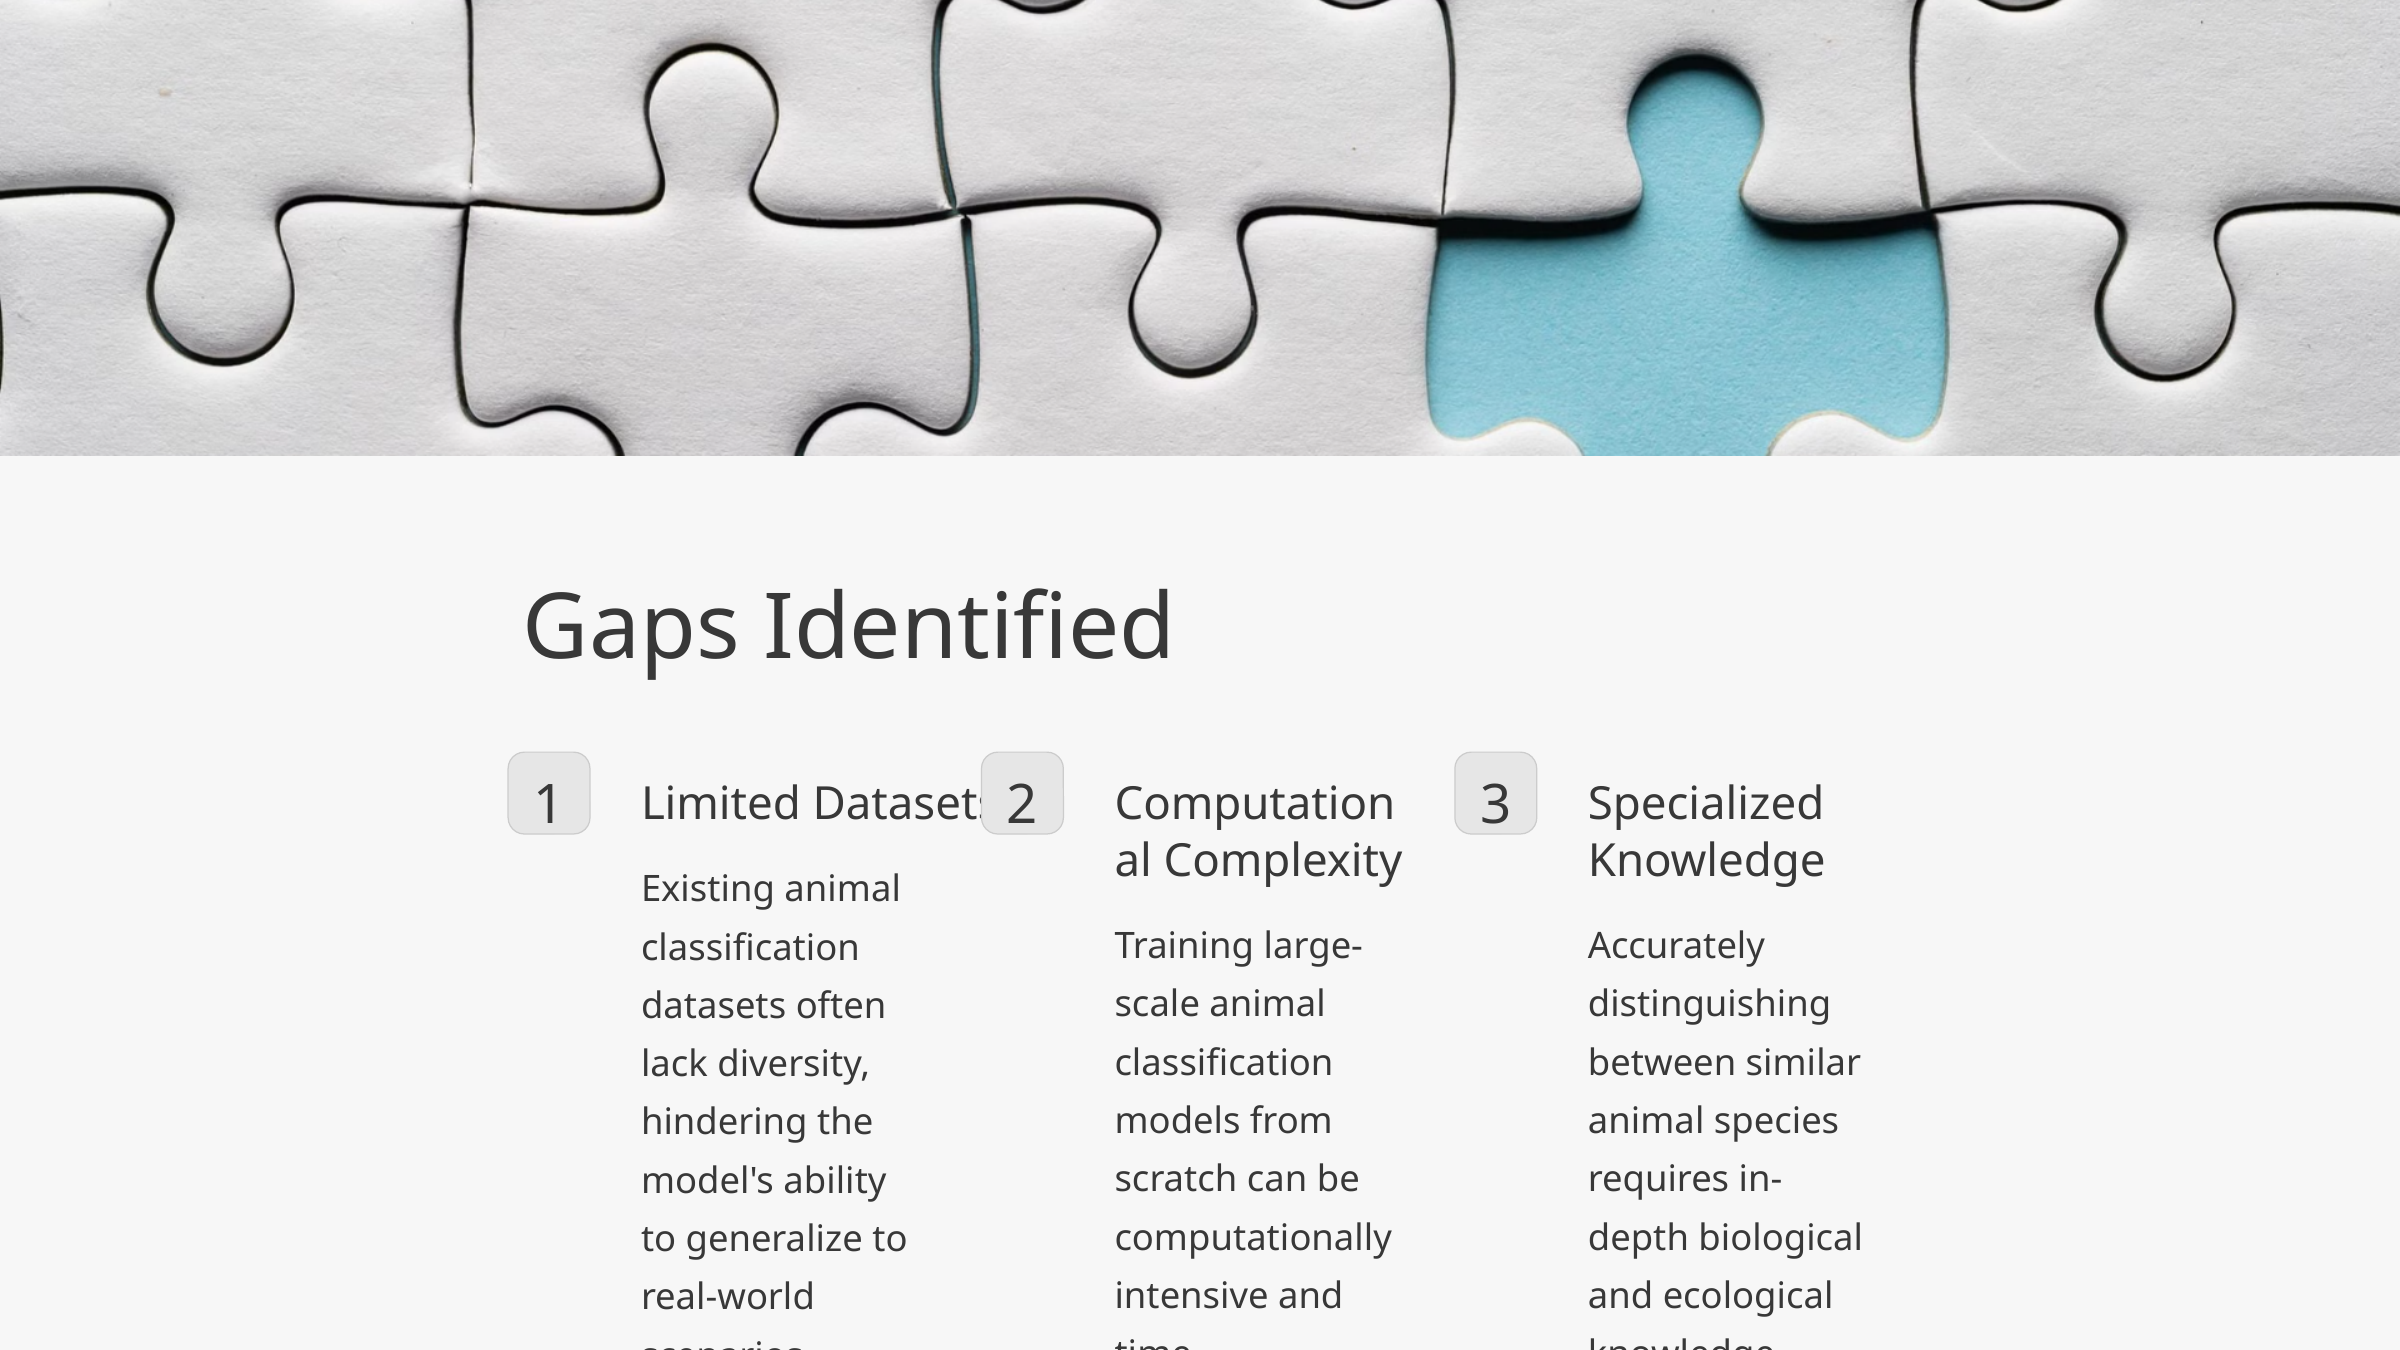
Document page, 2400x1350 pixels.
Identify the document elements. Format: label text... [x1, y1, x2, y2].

text_box 1 [539, 758, 559, 828]
text_box Specialized Knowledge [1573, 764, 1892, 879]
text_box [981, 752, 1064, 835]
text_box 3 [1483, 758, 1508, 828]
text_box Computational Complexity [1099, 764, 1419, 879]
text_box [508, 752, 591, 835]
text_box Existing animal classification datasets often lack diversity, hindering the model's ability to generalize to real-world scenarios. [626, 843, 945, 1193]
text_box Limited Datasets [626, 764, 945, 822]
text_box [1454, 752, 1537, 835]
text_box 2 [1009, 758, 1036, 828]
picture [0, 0, 2400, 456]
text_box [0, 456, 2400, 1350]
text_box Accurately distinguishing between similar animal species requires in-depth biological and ecological knowledge. [1573, 900, 1892, 1250]
text_box Gaps Identified [508, 555, 1419, 669]
text_box Training large-scale animal classification models from scratch can be computationally intensive and time-consuming. [1099, 900, 1419, 1250]
